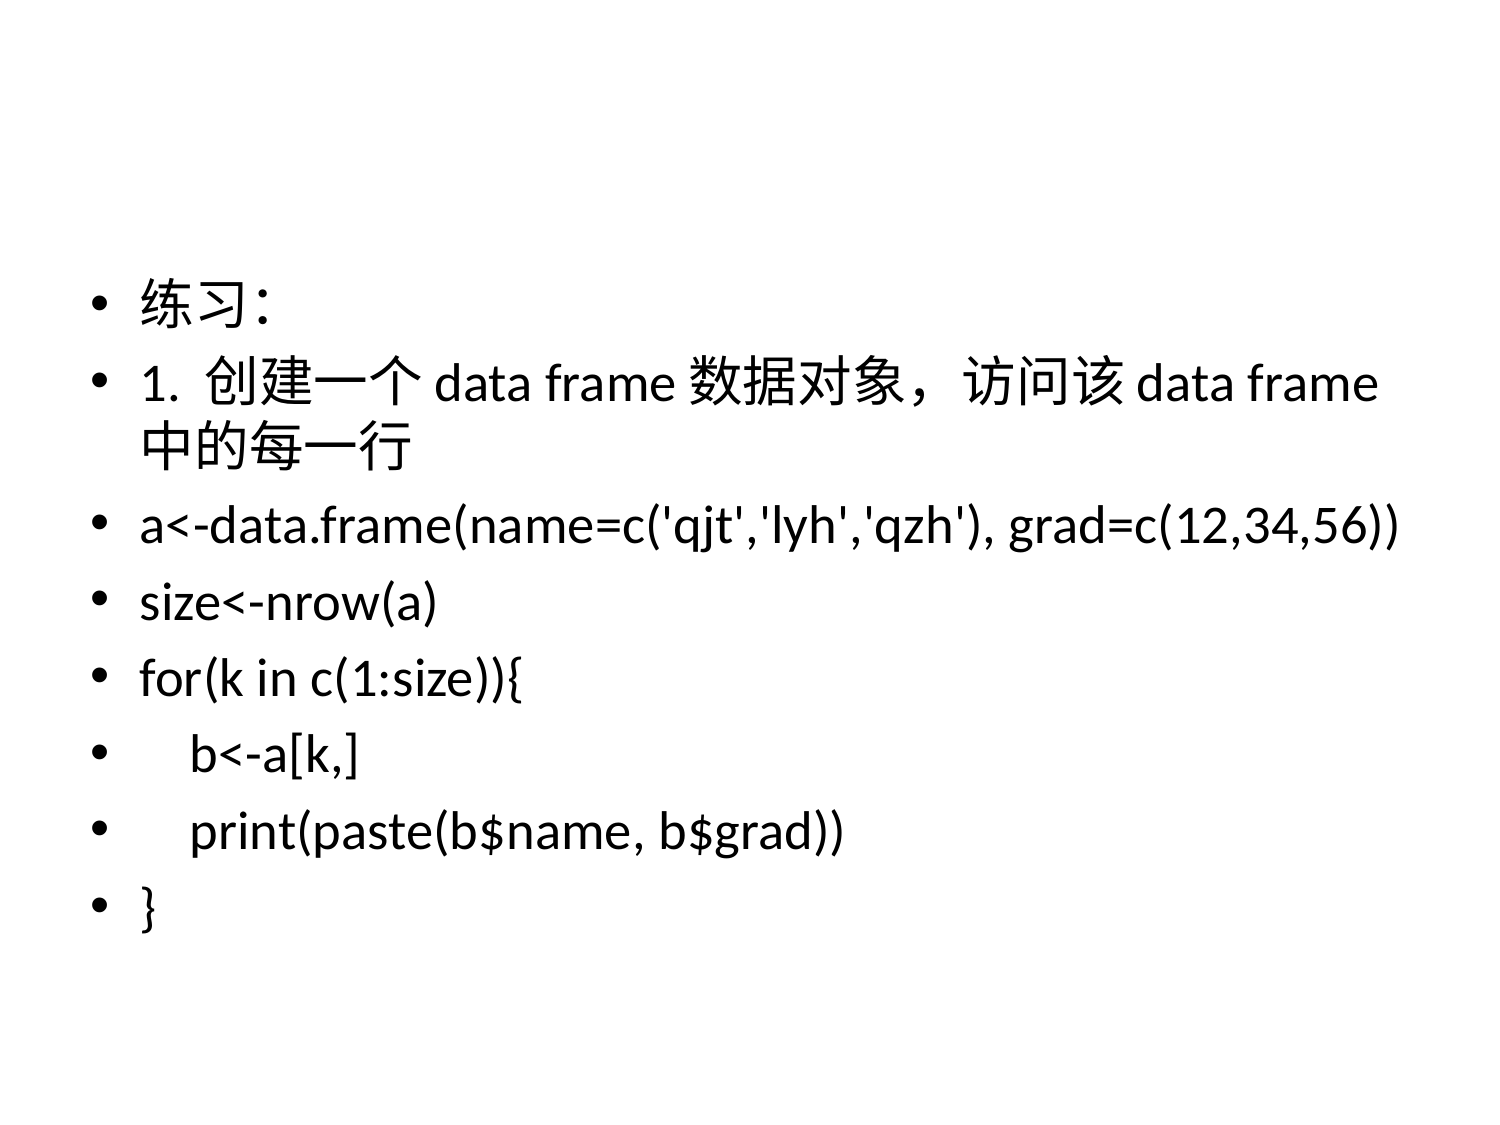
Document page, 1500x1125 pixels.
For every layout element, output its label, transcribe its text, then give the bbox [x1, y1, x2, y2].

list 练习： 1. 创建一个data frame数据对象，访问该data frame中的每一行 a<-data.frame(name=c('qjt','lyh','qzh'), grad=c(12,34,56)) size<-nrow(a) for(k in c(1:size)){ b<-a[k,] print(paste(b$name, b$grad)) } [75, 262, 1425, 1005]
